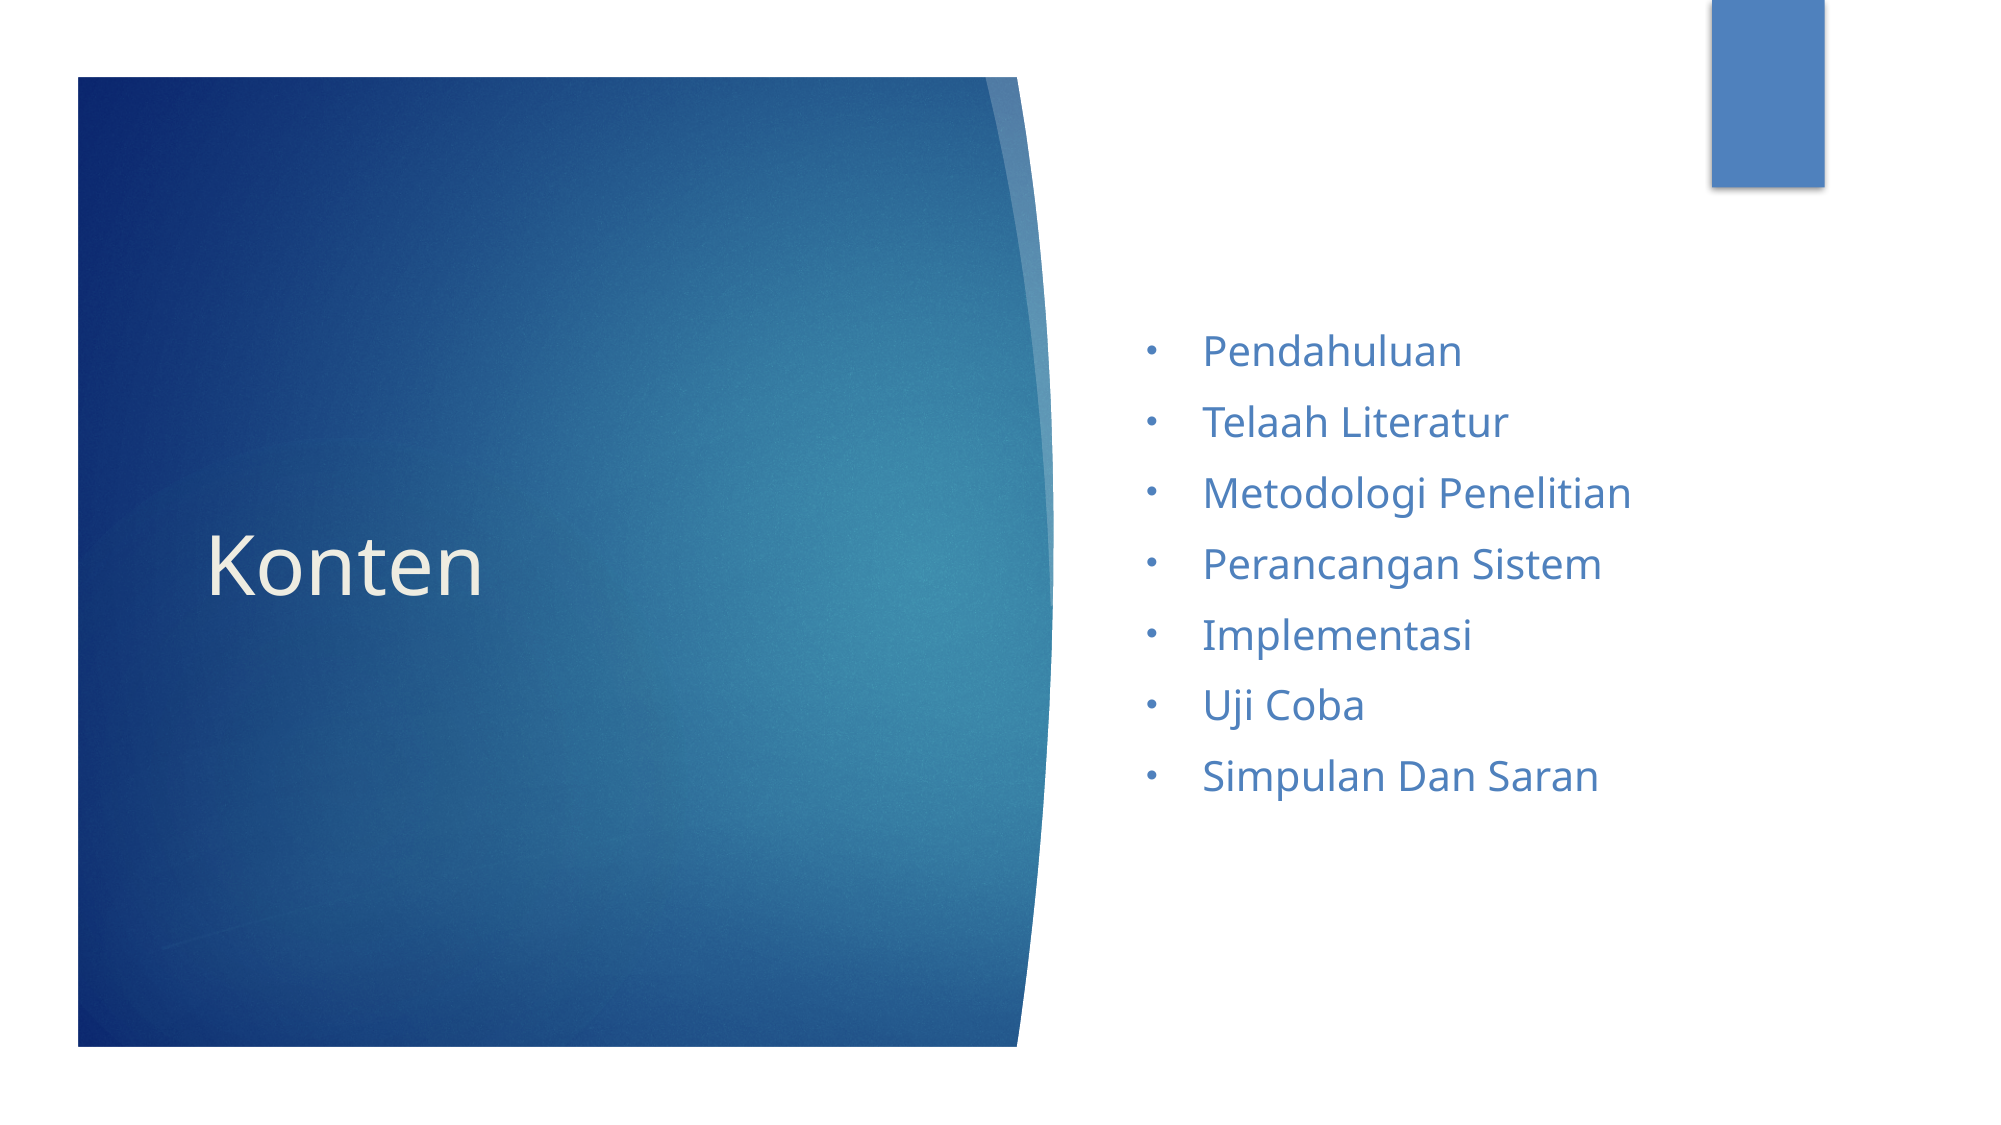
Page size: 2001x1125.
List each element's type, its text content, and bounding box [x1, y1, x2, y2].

title Konten [189, 375, 902, 750]
list Pendahuluan Telaah Literatur Metodologi Penelitian Perancangan Sistem Implementasi Uji Coba Simpulan Dan Saran [1131, 161, 1748, 964]
